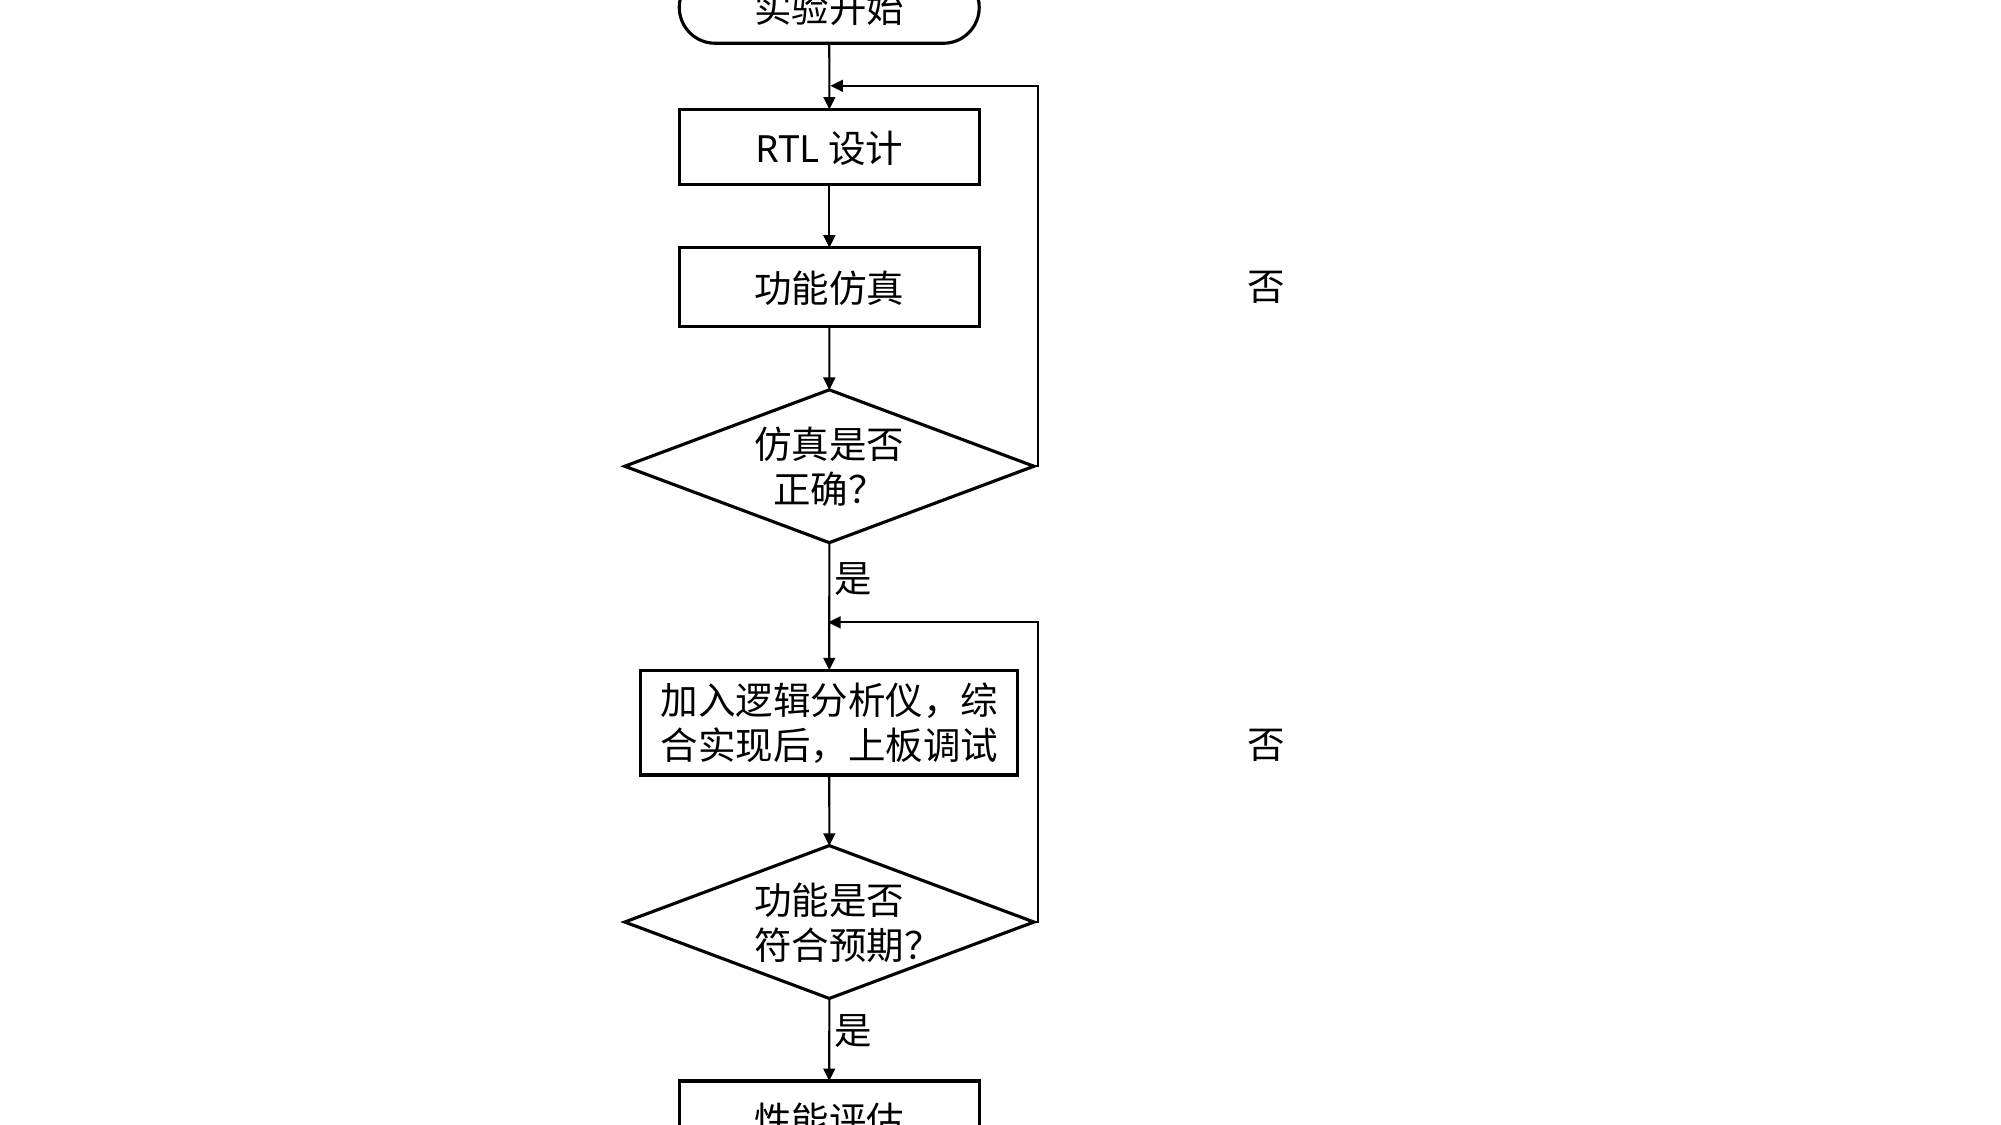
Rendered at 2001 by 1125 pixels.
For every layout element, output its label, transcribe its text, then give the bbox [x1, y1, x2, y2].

text_box 实验开始 [678, 0, 981, 45]
text_box 仿真是否正确？ [621, 388, 1035, 544]
text_box 是 [819, 999, 828, 1060]
text_box 是 [819, 548, 829, 608]
text_box 加入逻辑分析仪，综合实现后，上板调试 [639, 669, 781, 776]
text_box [741, 174, 1123, 378]
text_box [781, 669, 1081, 876]
text_box 功能仿真 [678, 247, 741, 328]
text_box 是 [830, 548, 884, 608]
text_box 是 [831, 999, 884, 1060]
text_box 性能评估 [678, 1080, 980, 1125]
text_box 否 [1210, 255, 1322, 316]
text_box 功能是否符合预期？ [621, 862, 1035, 1000]
text_box RTL设计 [678, 108, 980, 186]
text_box 否 [1210, 714, 1322, 774]
